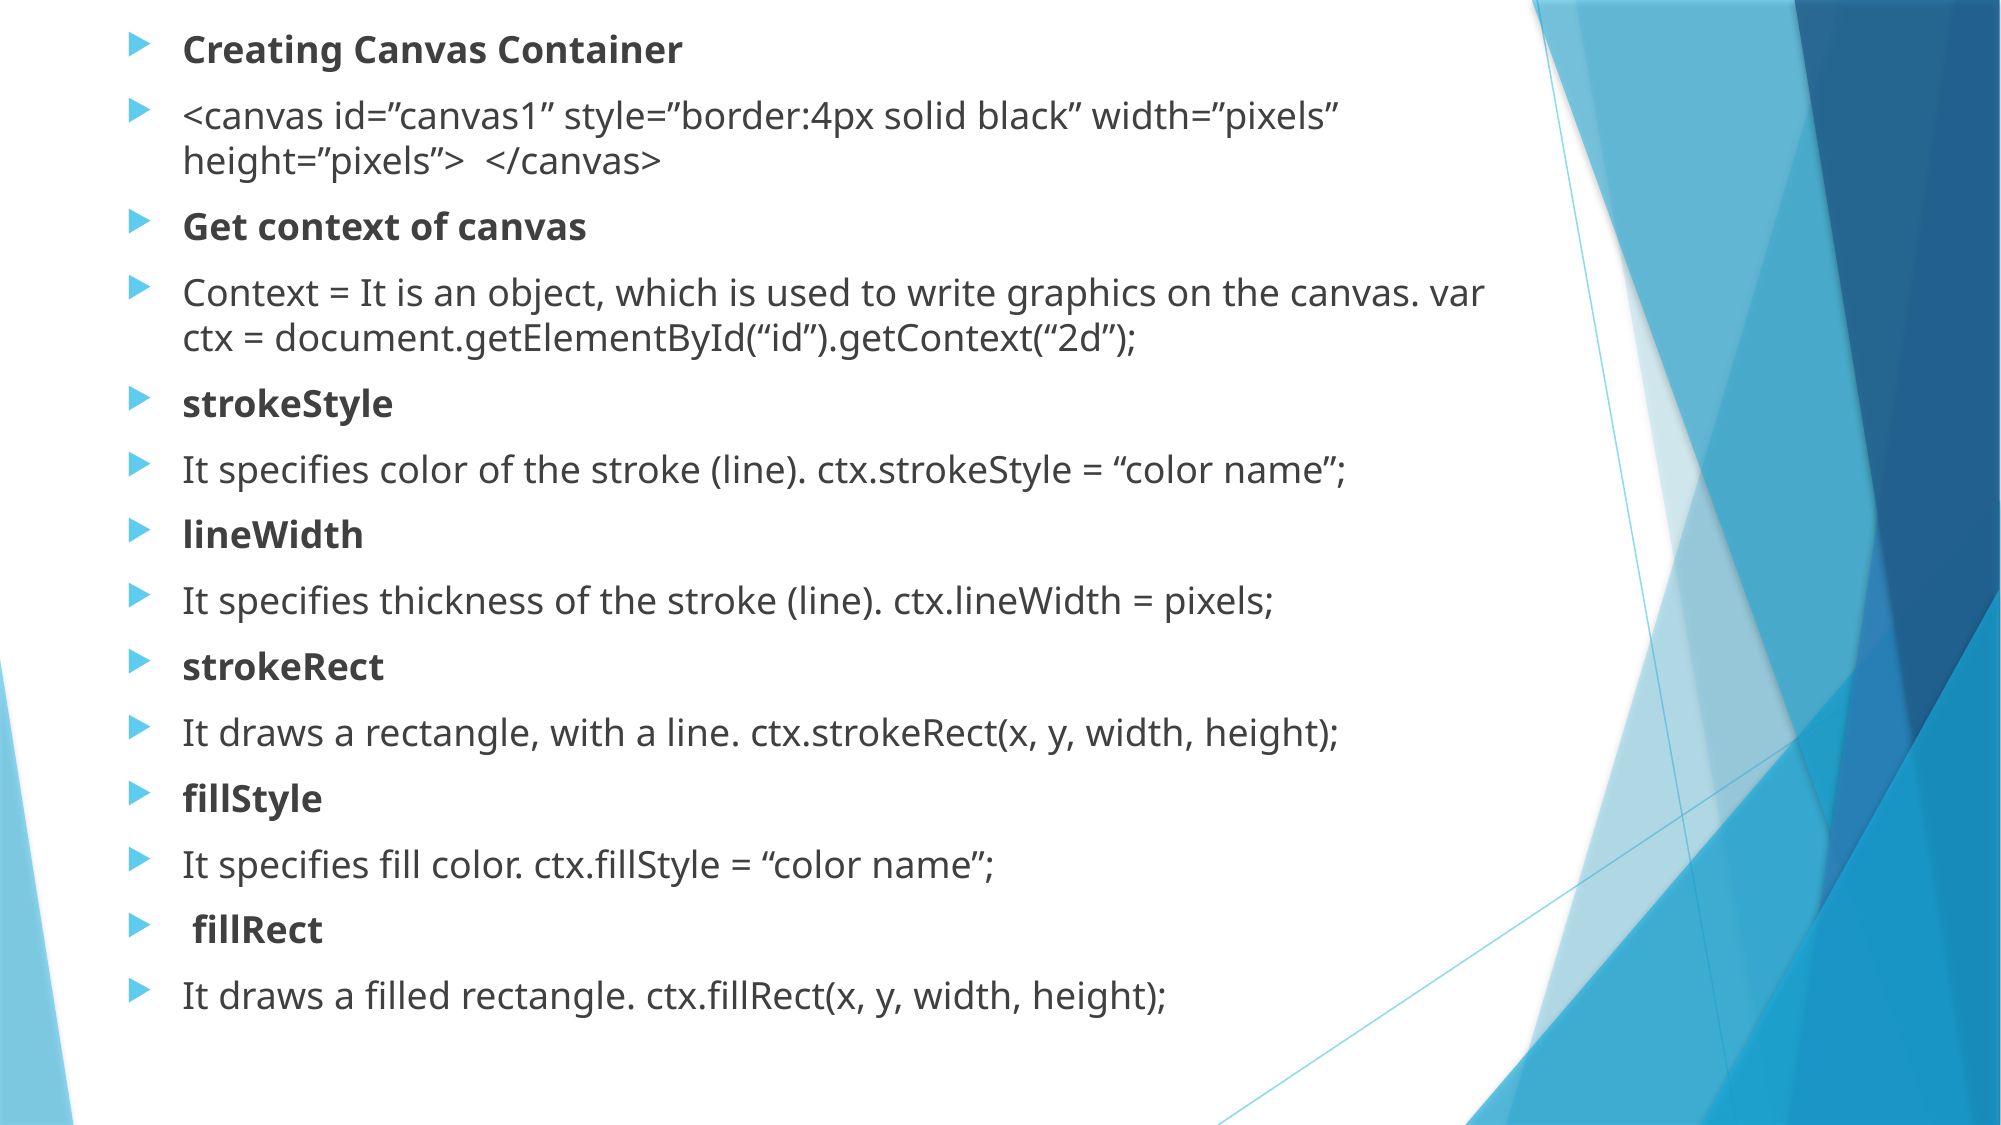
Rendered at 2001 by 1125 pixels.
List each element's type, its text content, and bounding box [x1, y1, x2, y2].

list Creating Canvas Container <canvas id=”canvas1” style=”border:4px solid black” width=”pixels” height=”pixels”> </canvas> Get context of canvas Context = It is an object, which is used to write graphics on the canvas. var ctx = document.getElementById(“id”).getContext(“2d”); strokeStyle It specifies color of the stroke (line). ctx.strokeStyle = “color name”; lineWidth It specifies thickness of the stroke (line). ctx.lineWidth = pixels; strokeRect It draws a rectangle, with a line. ctx.strokeRect(x, y, width, height); fillStyle It specifies fill color. ctx.fillStyle = “color name”; fillRect It draws a filled rectangle. ctx.fillRect(x, y, width, height); [111, 18, 1522, 1106]
